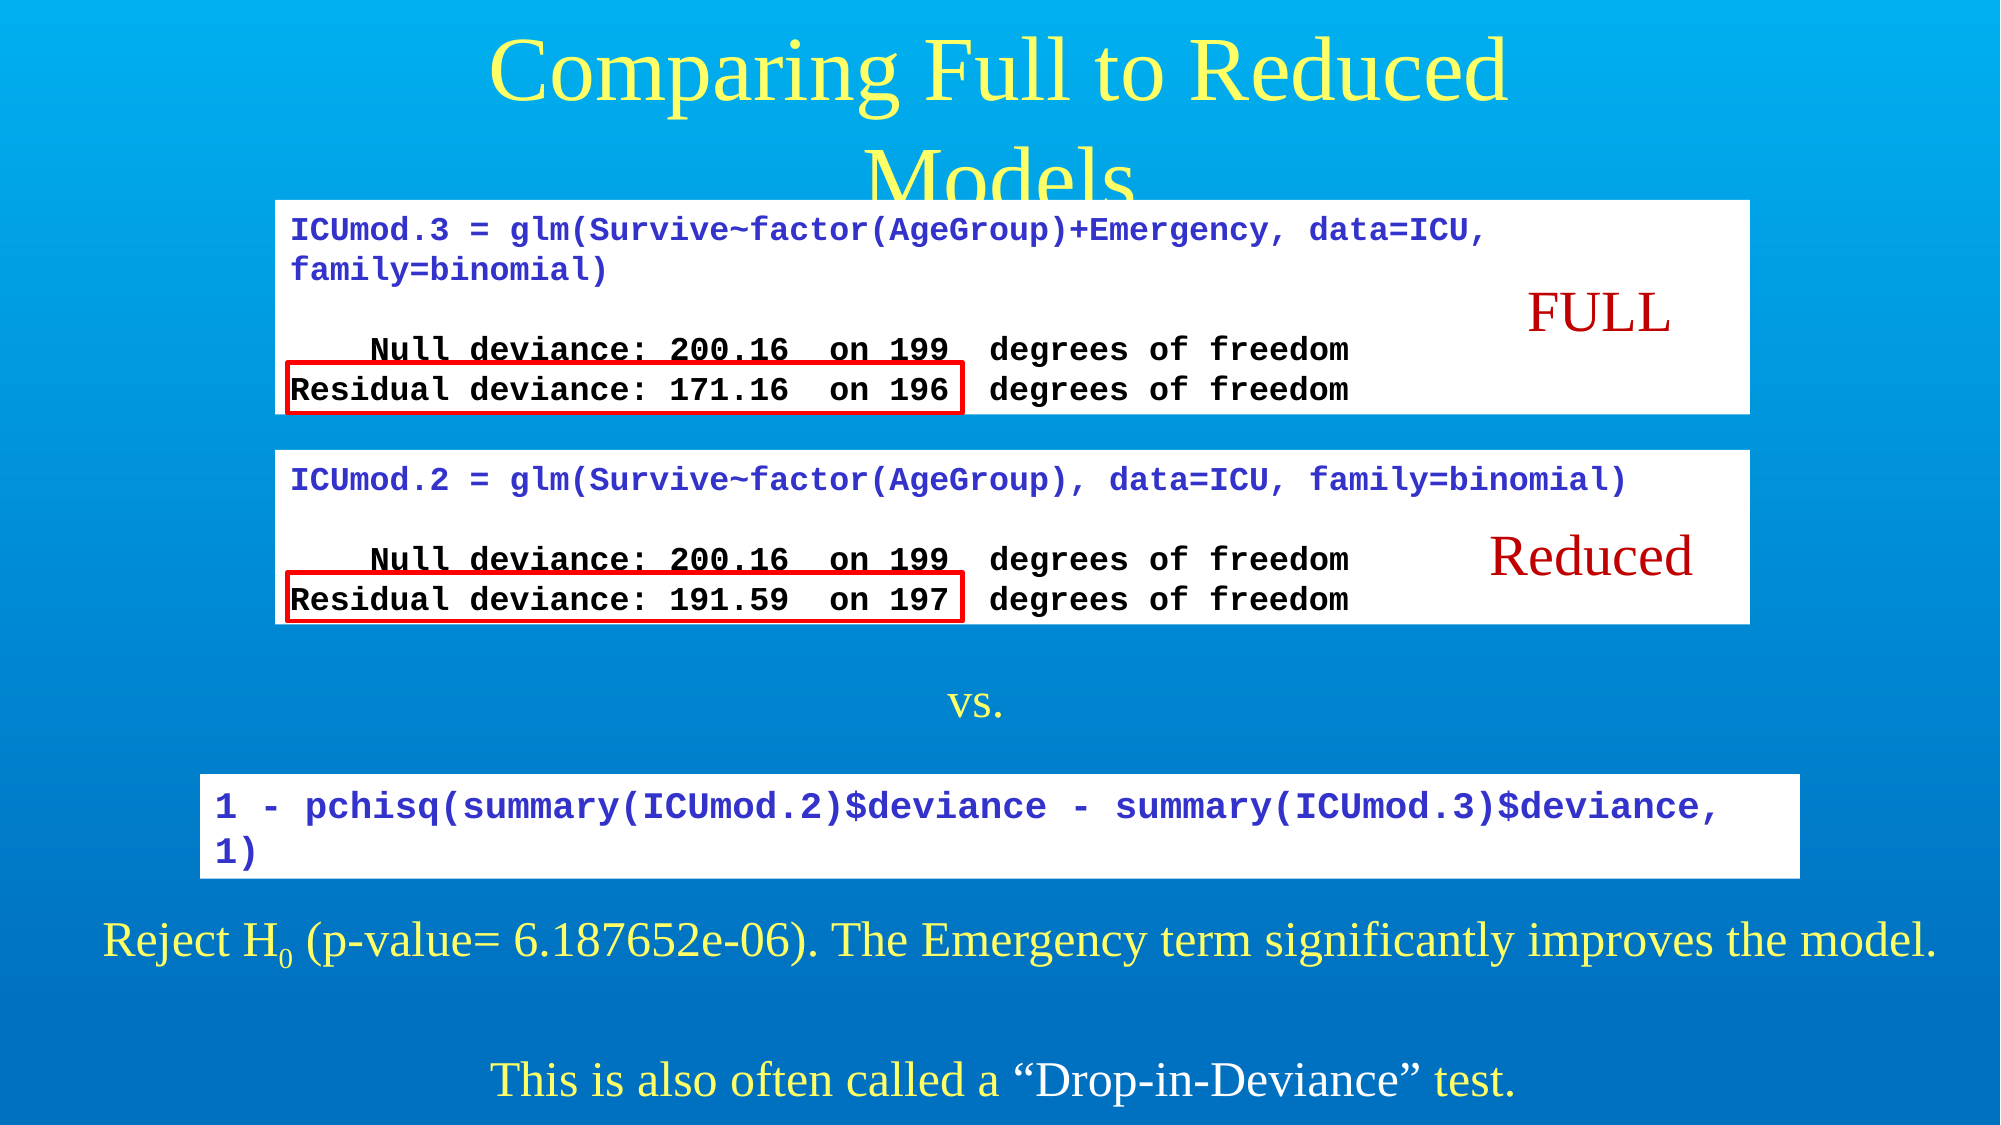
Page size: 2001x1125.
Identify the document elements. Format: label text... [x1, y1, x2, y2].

title Comparing Full to Reduced Models [324, 24, 1675, 199]
text_box [287, 572, 963, 622]
text_box This is also often called a “Drop-in-Deviance” test. [281, 1039, 1725, 1114]
text_box ICUmod.3 = glm(Survive~factor(AgeGroup)+Emergency, data=ICU, family=binomial) Null deviance: 200.16 on 199 degrees of freedom Residual deviance: 171.16 on 196 degrees of freedom [275, 199, 1750, 415]
text_box ICUmod.2 = glm(Survive~factor(AgeGroup), data=ICU, family=binomial) Null deviance: 200.16 on 199 degrees of freedom Residual deviance: 191.59 on 197 degrees of freedom [275, 449, 1750, 625]
text_box FULL [1512, 265, 1725, 351]
text_box 1 - pchisq(summary(ICUmod.2)$deviance - summary(ICUmod.3)$deviance, 1) [200, 774, 1800, 879]
text_box Reject H0 (p-value= 6.187652e-06). The Emergency term significantly improves the model. [87, 898, 1963, 982]
text_box [287, 362, 963, 414]
text_box Reduced [1475, 509, 1725, 595]
